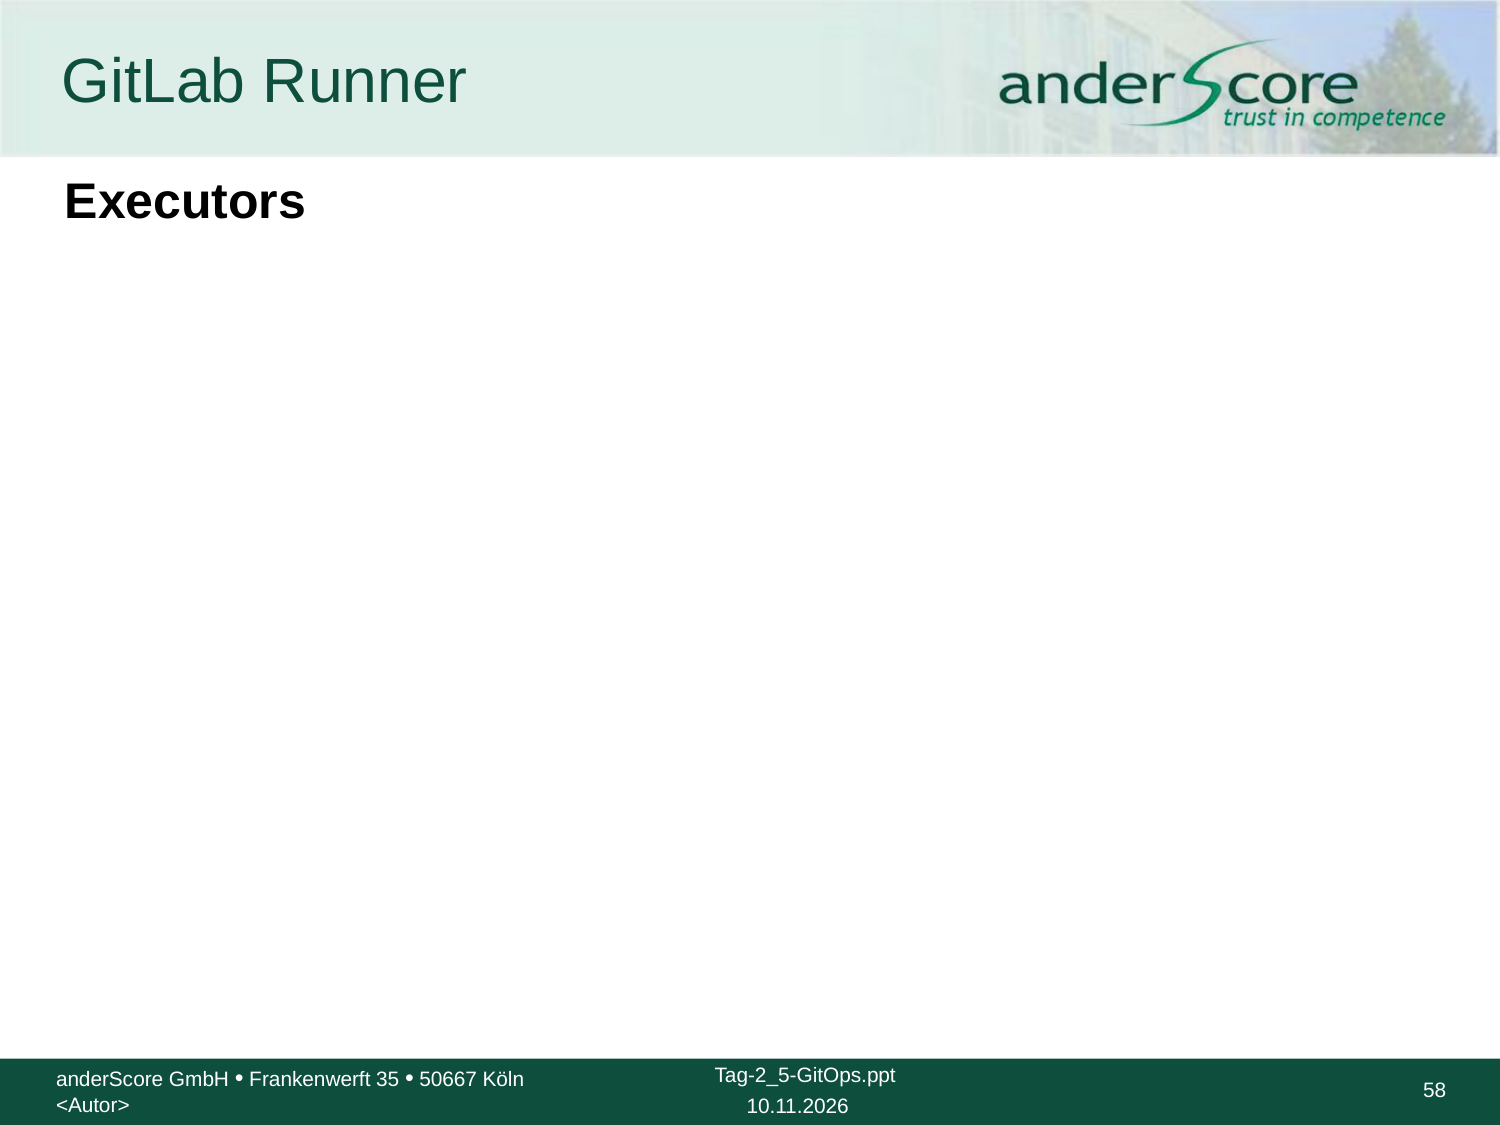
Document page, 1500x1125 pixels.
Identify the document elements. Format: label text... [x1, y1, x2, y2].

title GitLab Runner [46, 24, 959, 141]
list Executors [49, 160, 1447, 1047]
picture [0, 0, 1500, 157]
